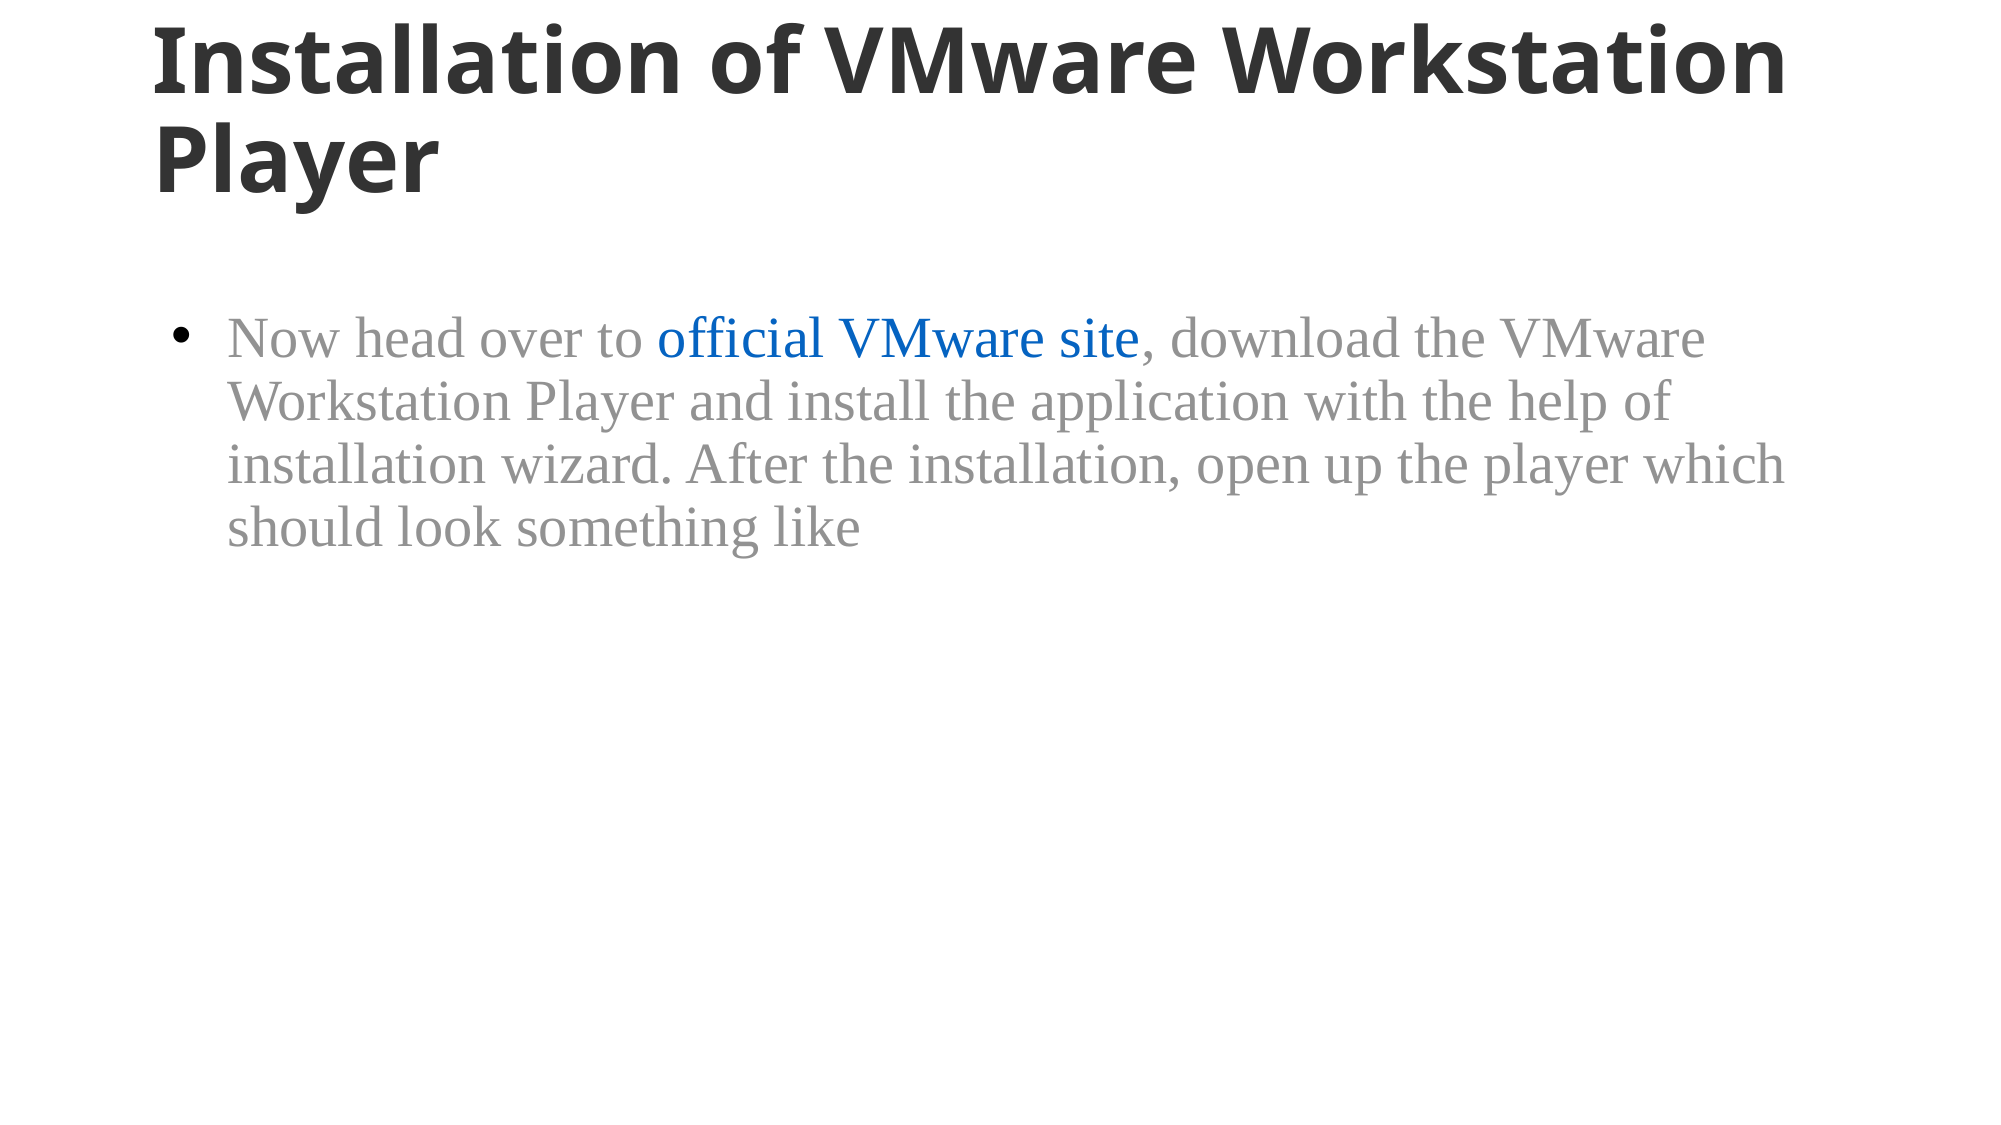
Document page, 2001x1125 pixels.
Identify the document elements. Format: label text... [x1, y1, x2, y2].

title Installation of VMware Workstation Player [137, 59, 1863, 278]
list Now head over to official VMware site, download the VMware Workstation Player and install the application with the help of installation wizard. After the installation, open up the player which should look something like [137, 299, 1863, 1014]
